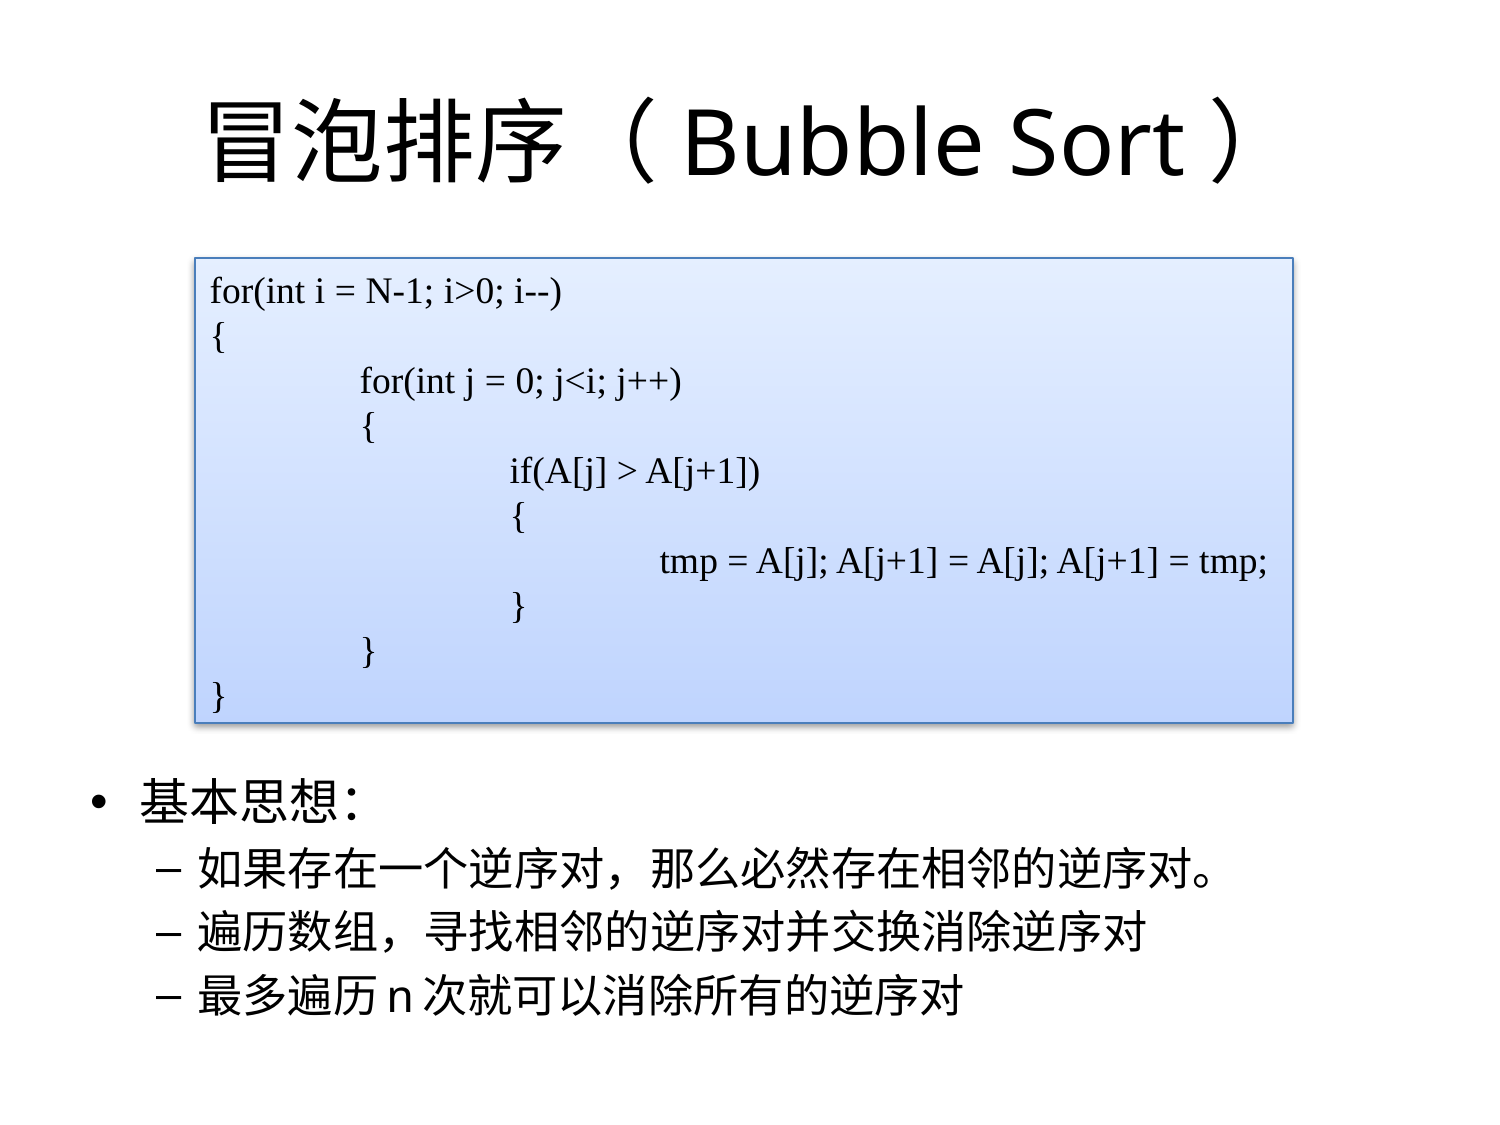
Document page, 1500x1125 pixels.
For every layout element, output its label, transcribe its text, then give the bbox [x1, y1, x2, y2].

list 基本思想： 如果存在一个逆序对，那么必然存在相邻的逆序对。 遍历数组，寻找相邻的逆序对并交换消除逆序对 最多遍历n次就可以消除所有的逆序对 [75, 763, 1425, 1035]
title 冒泡排序（Bubble Sort） [75, 45, 1425, 233]
text_box for(int i = N-1; i>0; i--) { for(int j = 0; j<i; j++) { if(A[j] > A[j+1]) { tmp = A[j]; A[j+1] = A[j]; A[j+1] = tmp; } } } [194, 257, 1294, 724]
